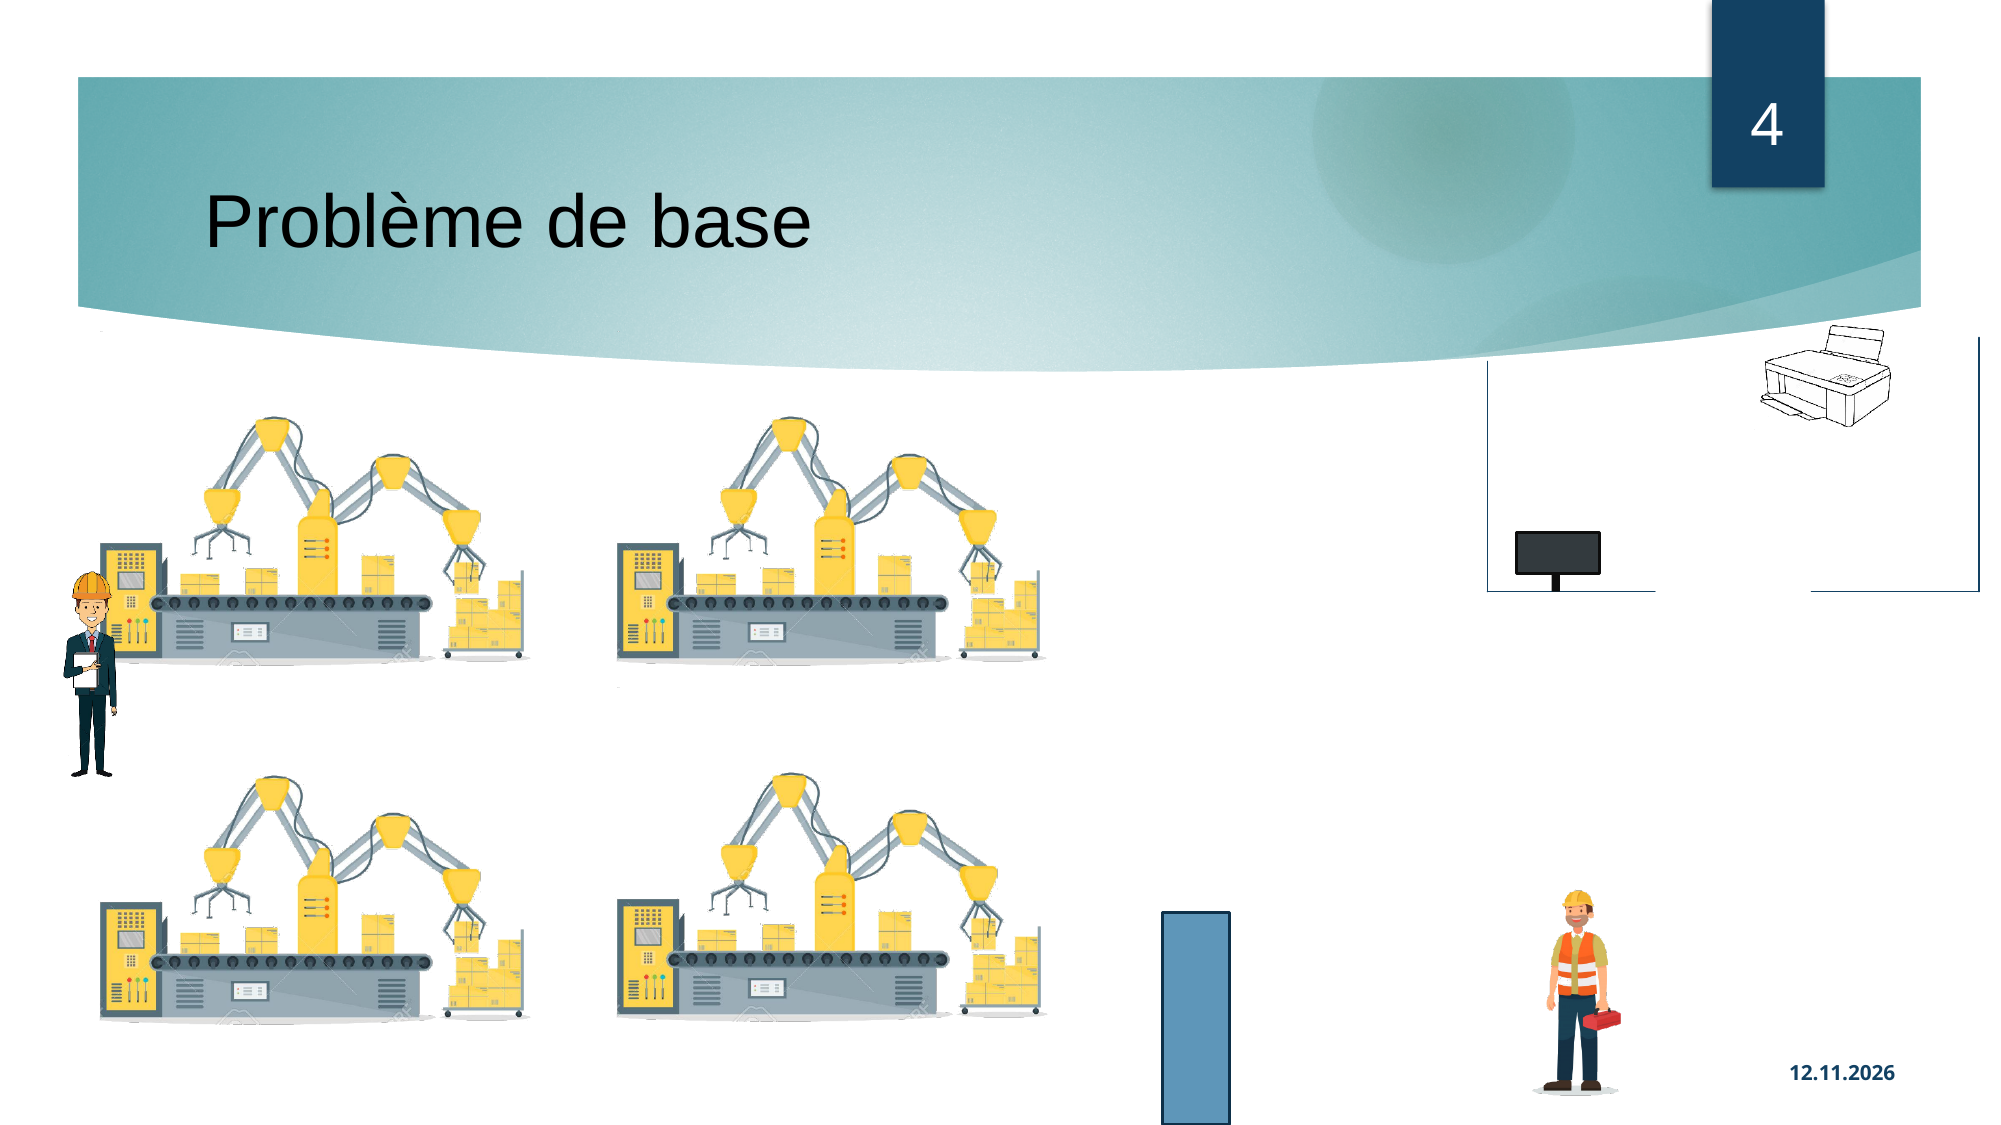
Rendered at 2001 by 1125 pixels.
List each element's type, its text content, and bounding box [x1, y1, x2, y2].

text_box [1515, 531, 1601, 575]
slide_number 4 [1698, 48, 1836, 175]
picture [1457, 869, 1700, 1111]
title Problème de base [189, 159, 1627, 276]
picture [1737, 306, 1935, 465]
picture [0, 318, 1102, 1074]
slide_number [1747, 1048, 1911, 1099]
text_box [1161, 911, 1231, 1125]
text_box [1550, 575, 1561, 590]
